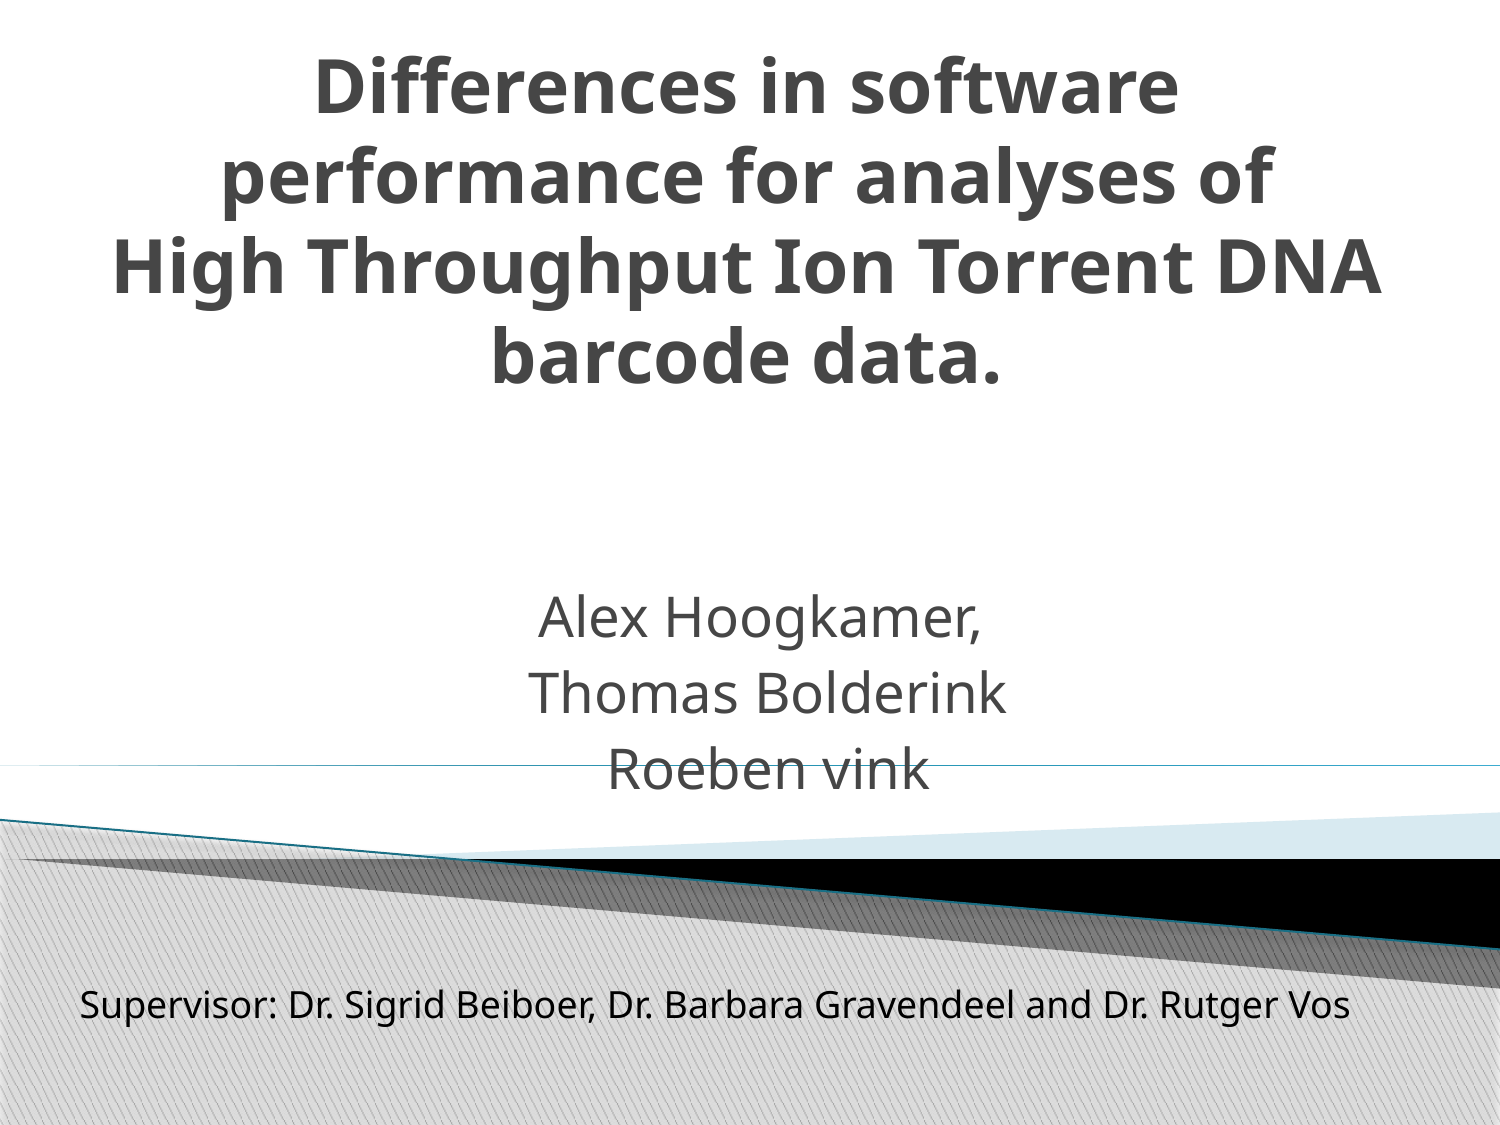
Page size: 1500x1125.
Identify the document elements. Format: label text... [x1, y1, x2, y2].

text_box Supervisor: Dr. Sigrid Beiboer, Dr. Barbara Gravendeel and Dr. Rutger Vos [64, 973, 1471, 1079]
subtitle Alex Hoogkamer, Thomas Bolderink Roeben vink [171, 574, 1376, 862]
picture [5, 859, 1500, 989]
title Differences in software performance for analyses of High Throughput Ion Torrent DNA barcode data. [53, 255, 1441, 497]
